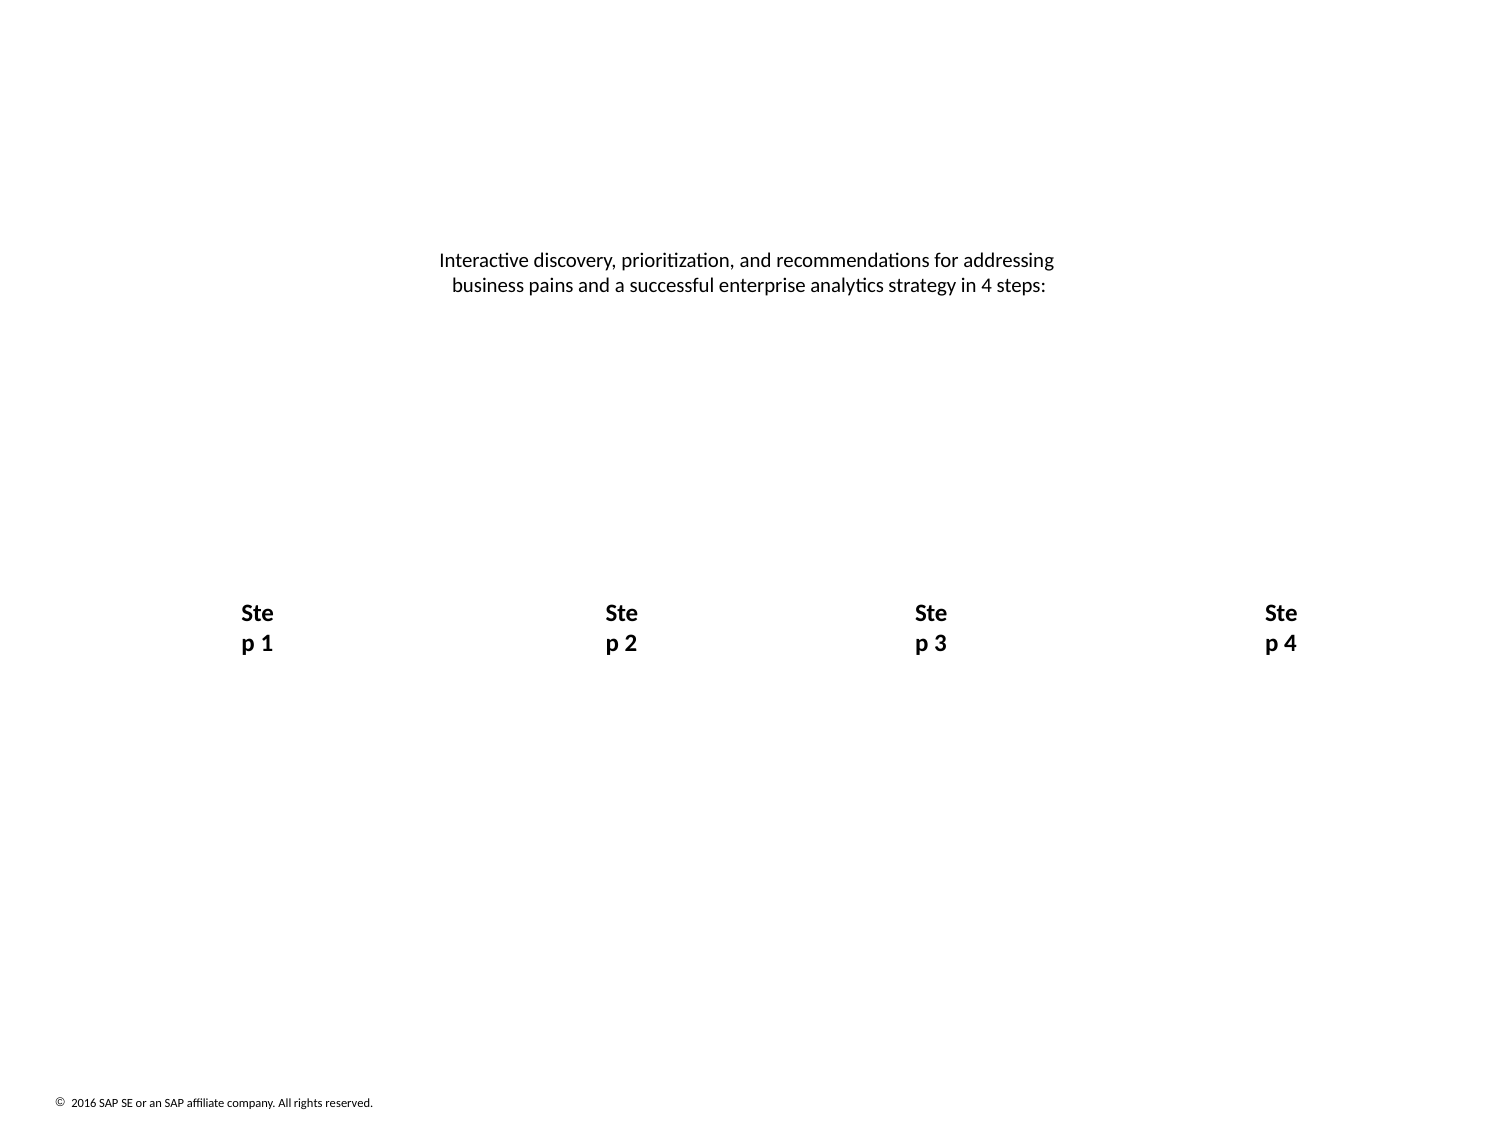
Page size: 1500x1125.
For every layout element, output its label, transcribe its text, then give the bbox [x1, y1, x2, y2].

text_box Step 2 [590, 589, 666, 664]
text_box Step 4 [1249, 589, 1325, 664]
text_box Step 1 [226, 589, 302, 664]
text_box Interactive discovery, prioritization, and recommendations for addressing business pains and a successful enterprise analytics strategy in 4 steps: [40, 238, 1458, 304]
text_box Step 3 [899, 589, 975, 664]
